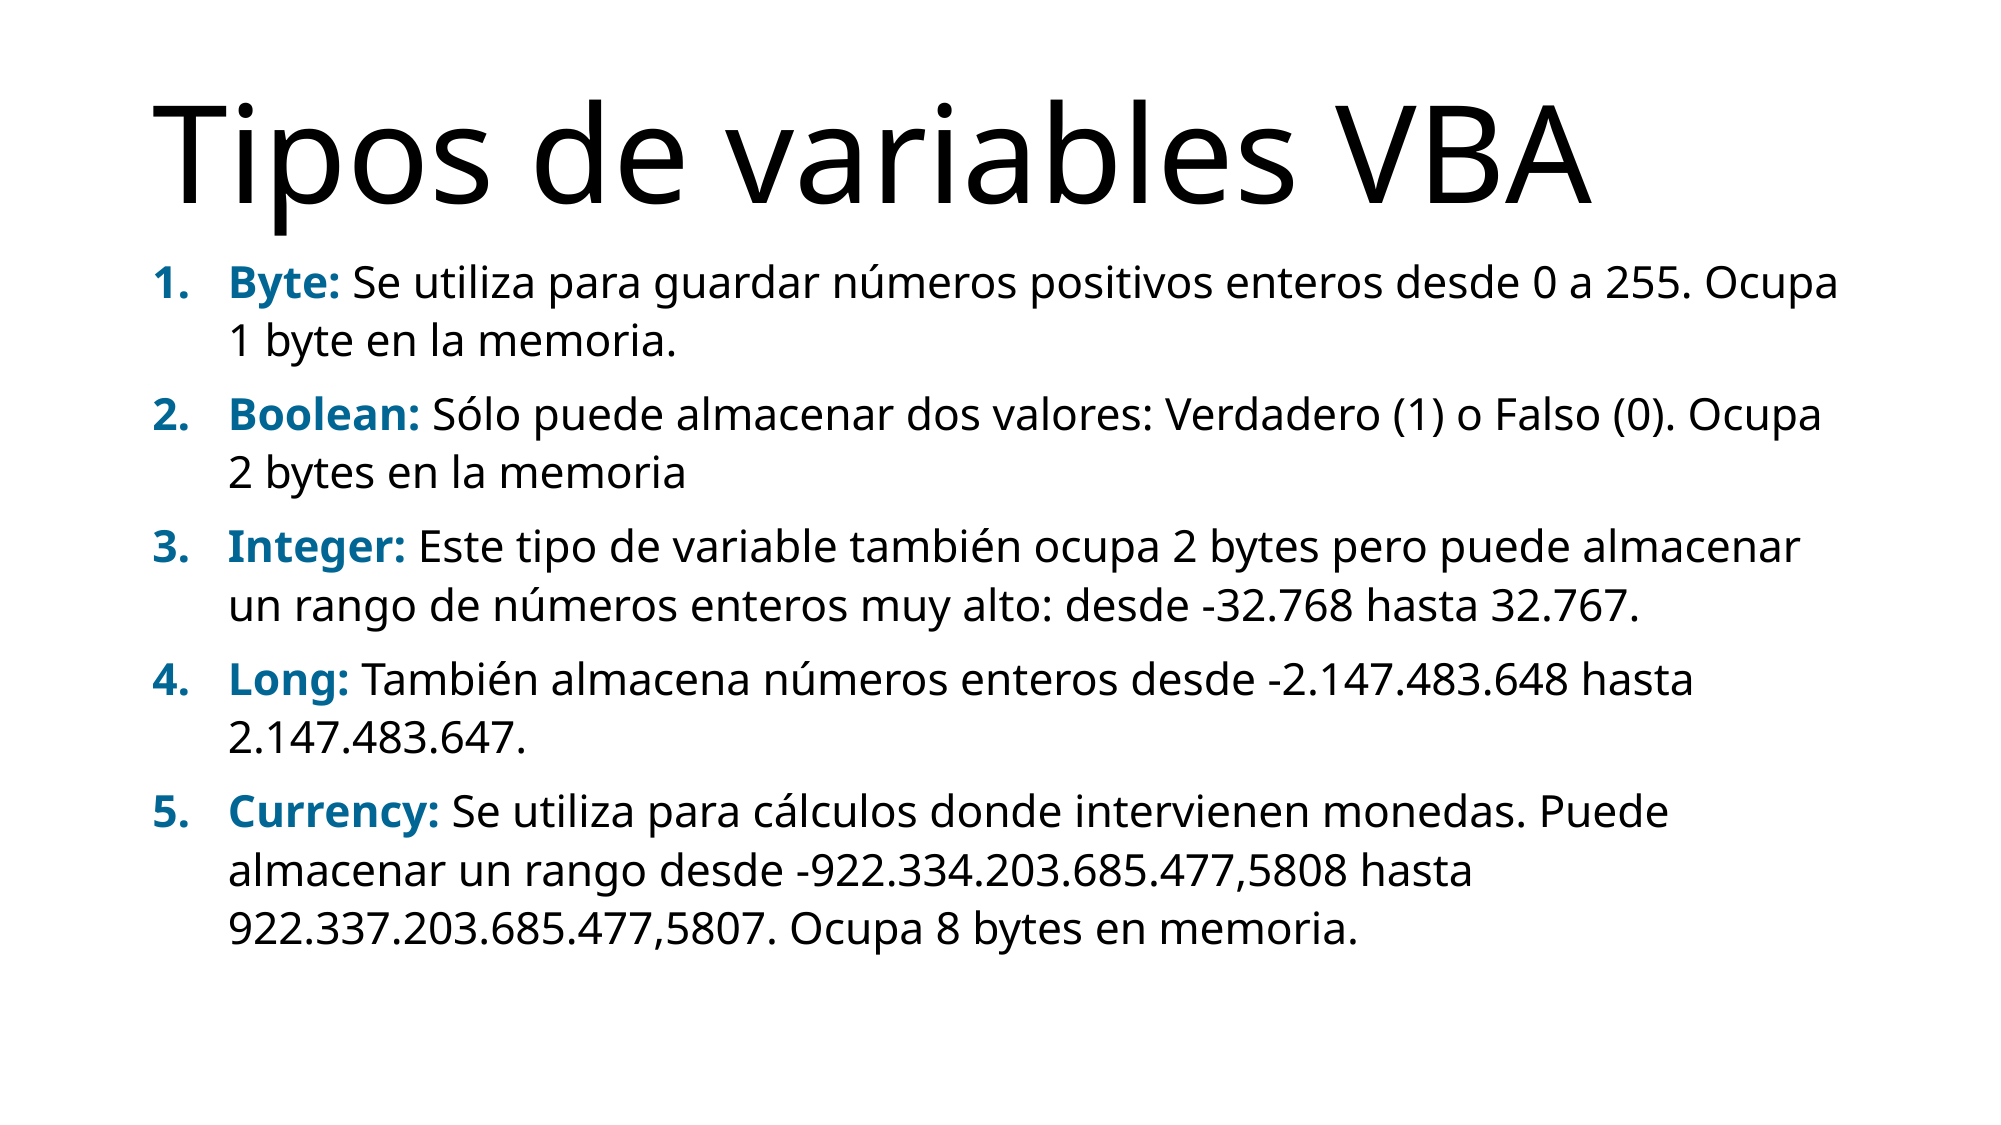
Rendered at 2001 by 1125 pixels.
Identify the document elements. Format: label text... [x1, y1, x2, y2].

list Tipos de variables VBA Byte: Se utiliza para guardar números positivos enteros desde 0 a 255. Ocupa 1 byte en la memoria. Boolean: Sólo puede almacenar dos valores: Verdadero (1) o Falso (0). Ocupa 2 bytes en la memoria Integer: Este tipo de variable también ocupa 2 bytes pero puede almacenar un rango de números enteros muy alto: desde -32.768 hasta 32.767. Long: También almacena números enteros desde -2.147.483.648 hasta 2.147.483.647. Currency: Se utiliza para cálculos donde intervienen monedas. Puede almacenar un rango desde -922.334.203.685.477,5808 hasta 922.337.203.685.477,5807. Ocupa 8 bytes en memoria. [137, 78, 1863, 1014]
